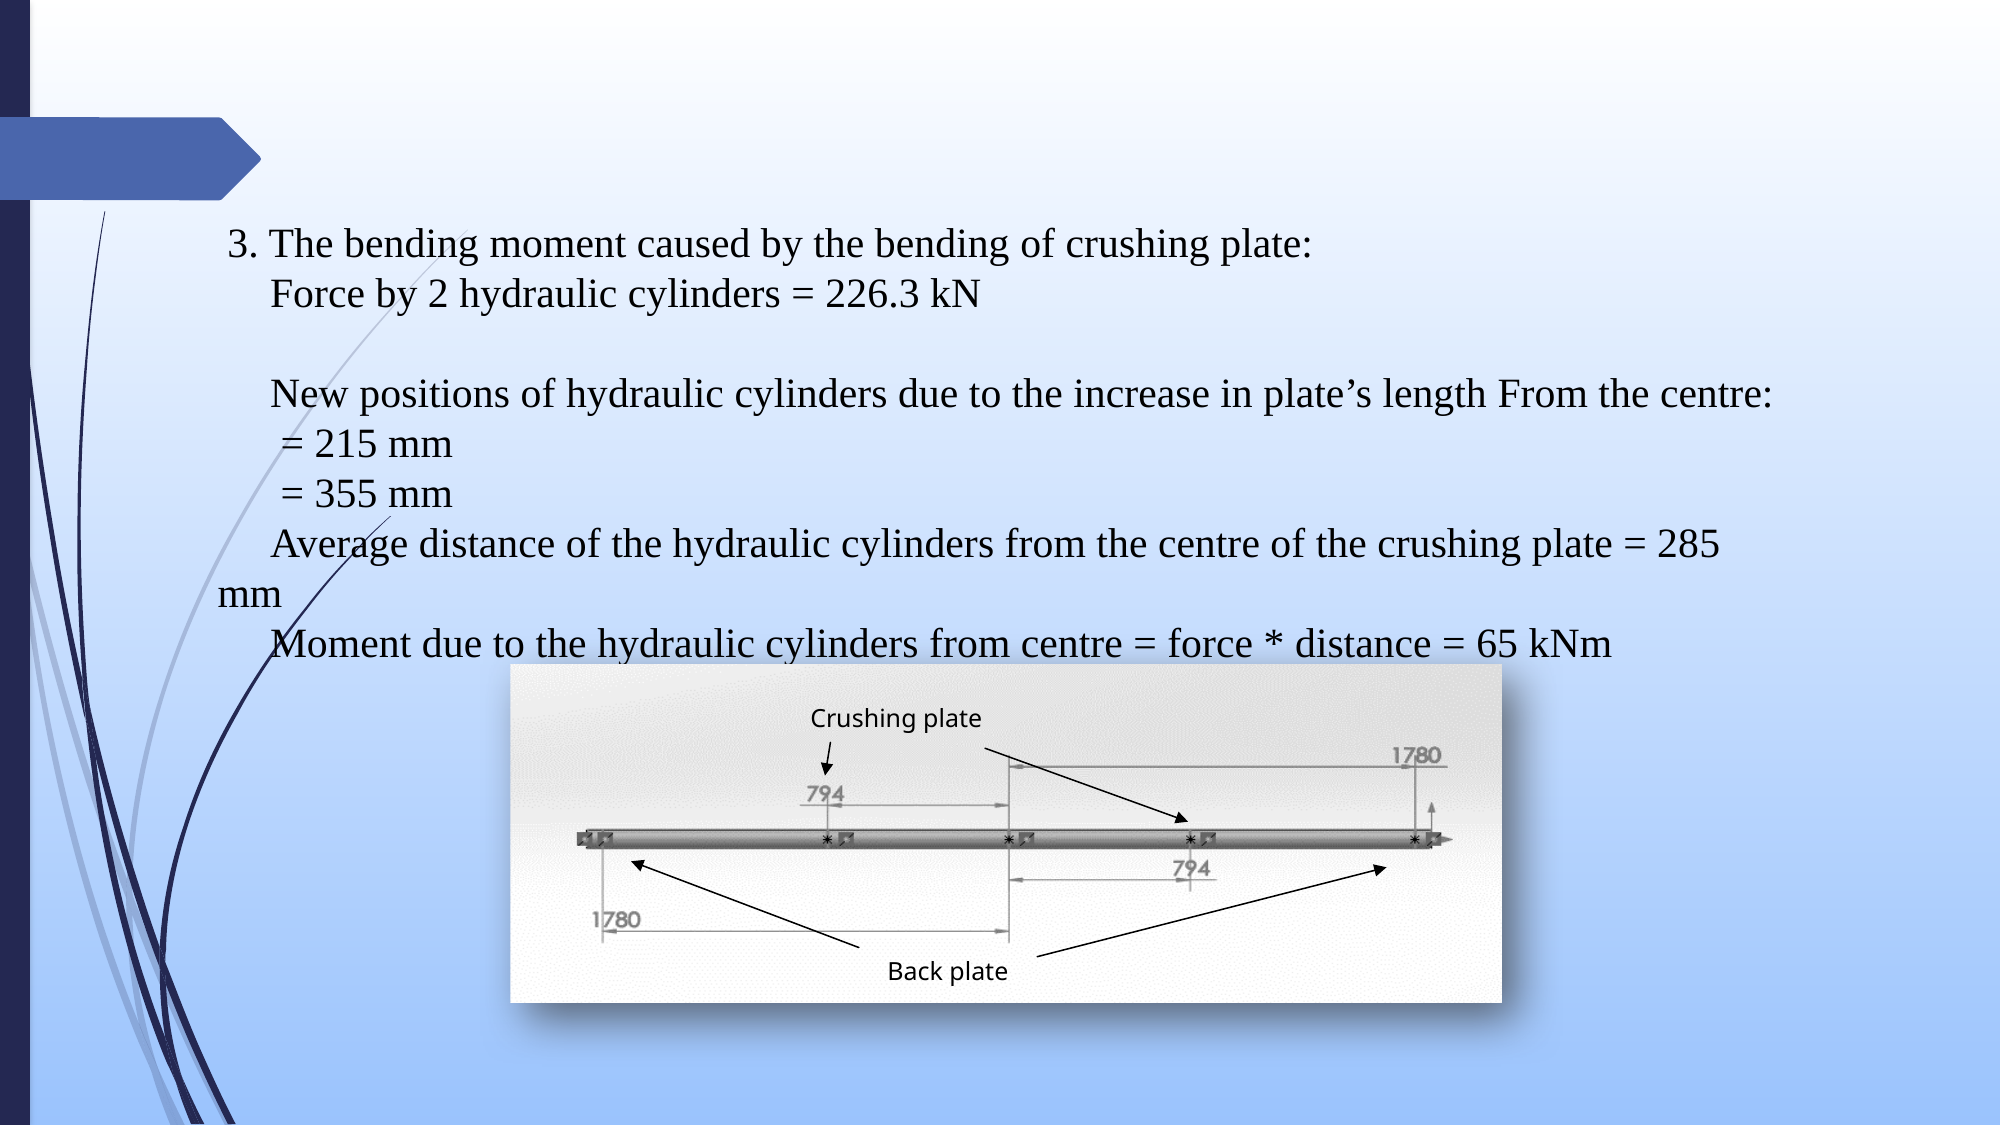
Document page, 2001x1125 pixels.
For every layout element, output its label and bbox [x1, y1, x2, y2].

text_box [1036, 866, 1387, 957]
text_box [984, 747, 1189, 822]
picture [510, 663, 1503, 1003]
text_box [630, 861, 859, 948]
text_box [824, 742, 831, 776]
